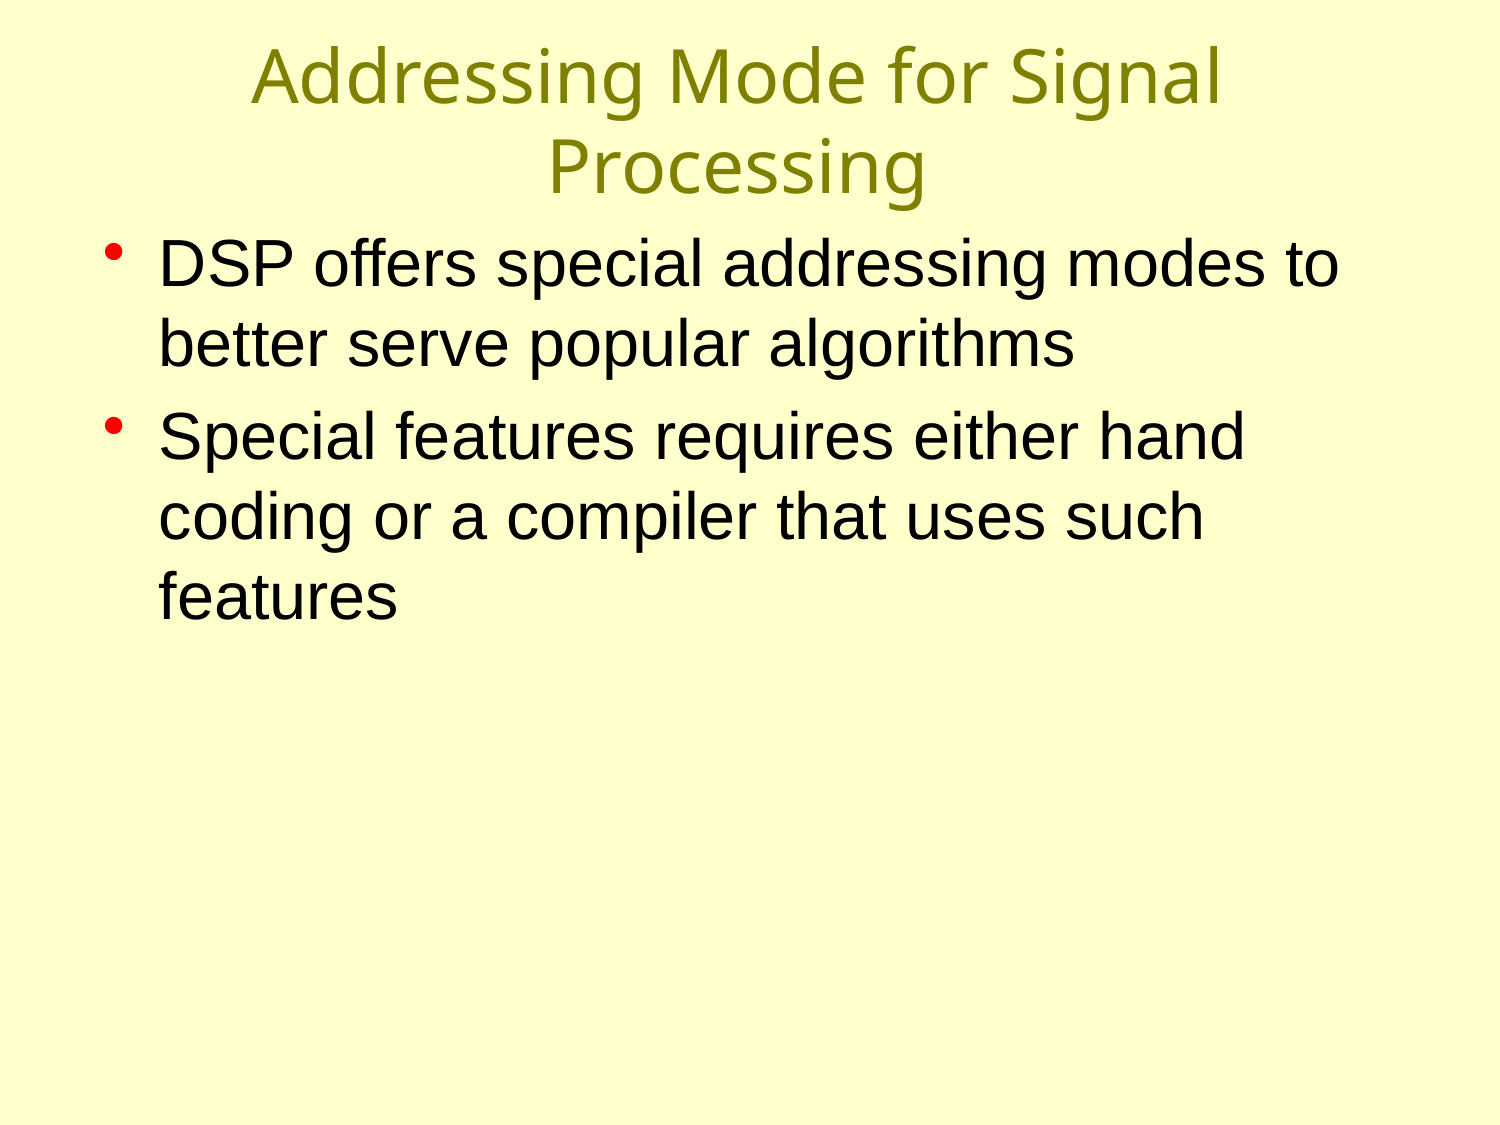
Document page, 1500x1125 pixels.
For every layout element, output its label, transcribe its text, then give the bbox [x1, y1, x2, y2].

list DSP offers special addressing modes to better serve popular algorithms Special features requires either hand coding or a compiler that uses such features [87, 212, 1388, 1076]
title Addressing Mode for Signal Processing [87, 24, 1388, 212]
